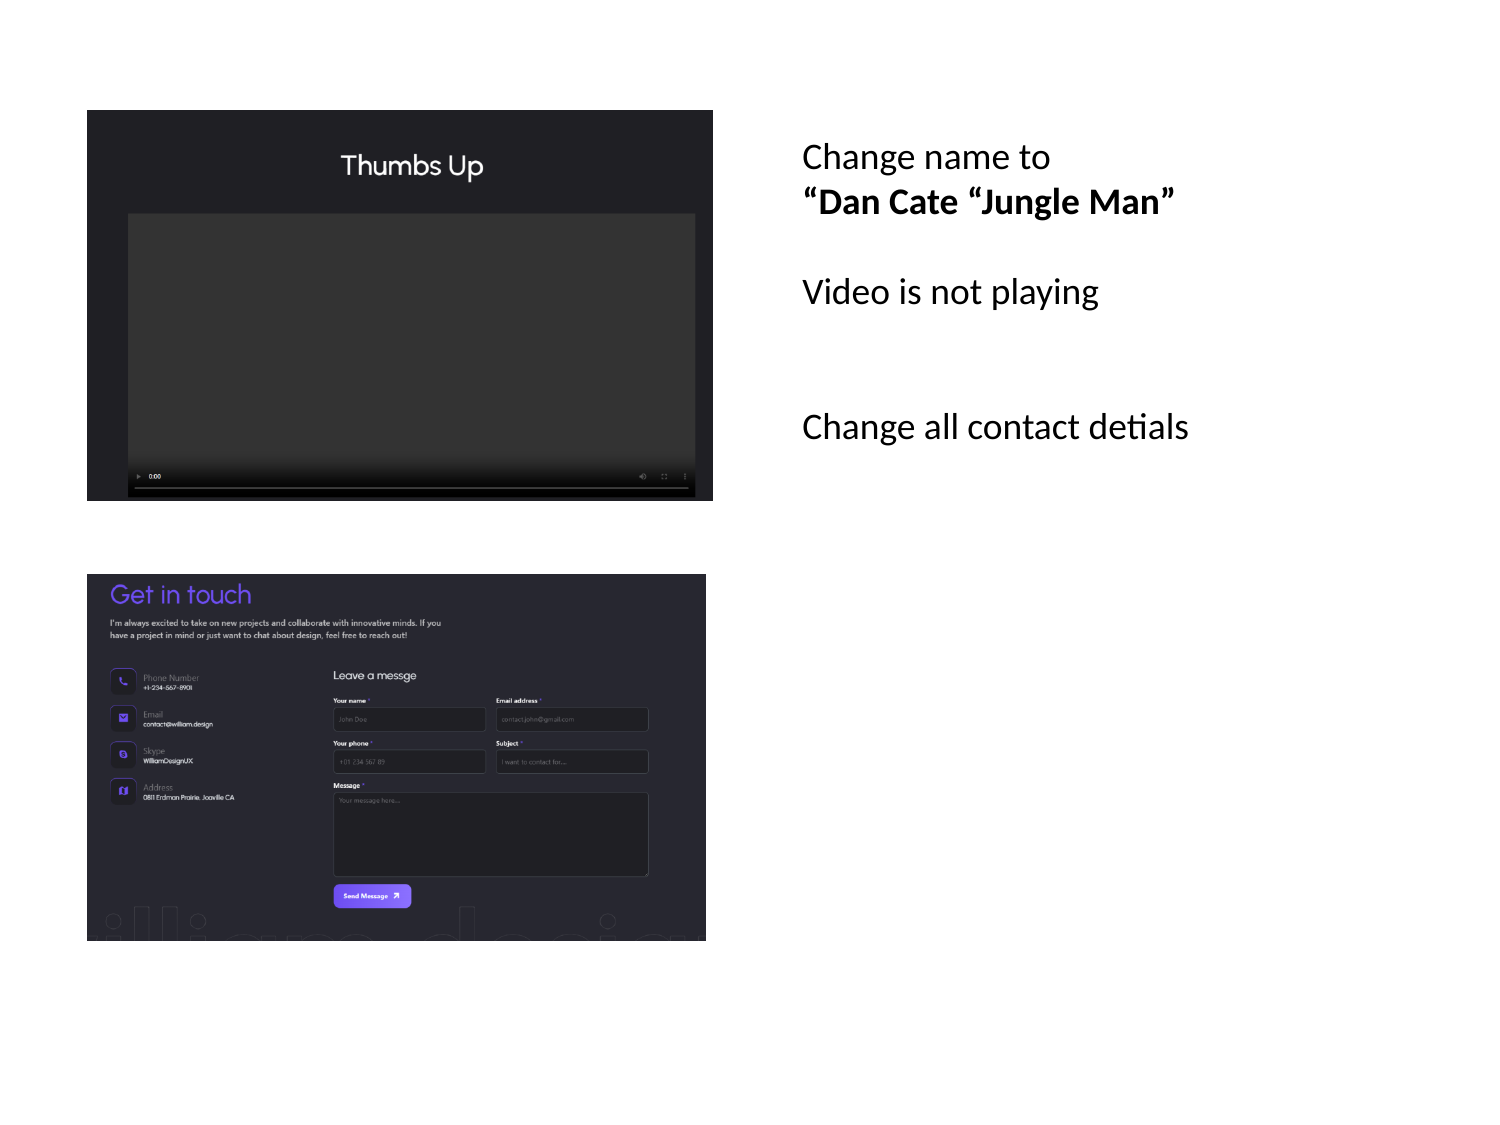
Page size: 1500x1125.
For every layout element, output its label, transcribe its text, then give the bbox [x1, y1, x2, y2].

picture [87, 110, 713, 502]
text_box Change name to “Dan Cate “Jungle Man” Video is not playing Change all contact detials [787, 124, 1350, 545]
picture [87, 574, 706, 941]
